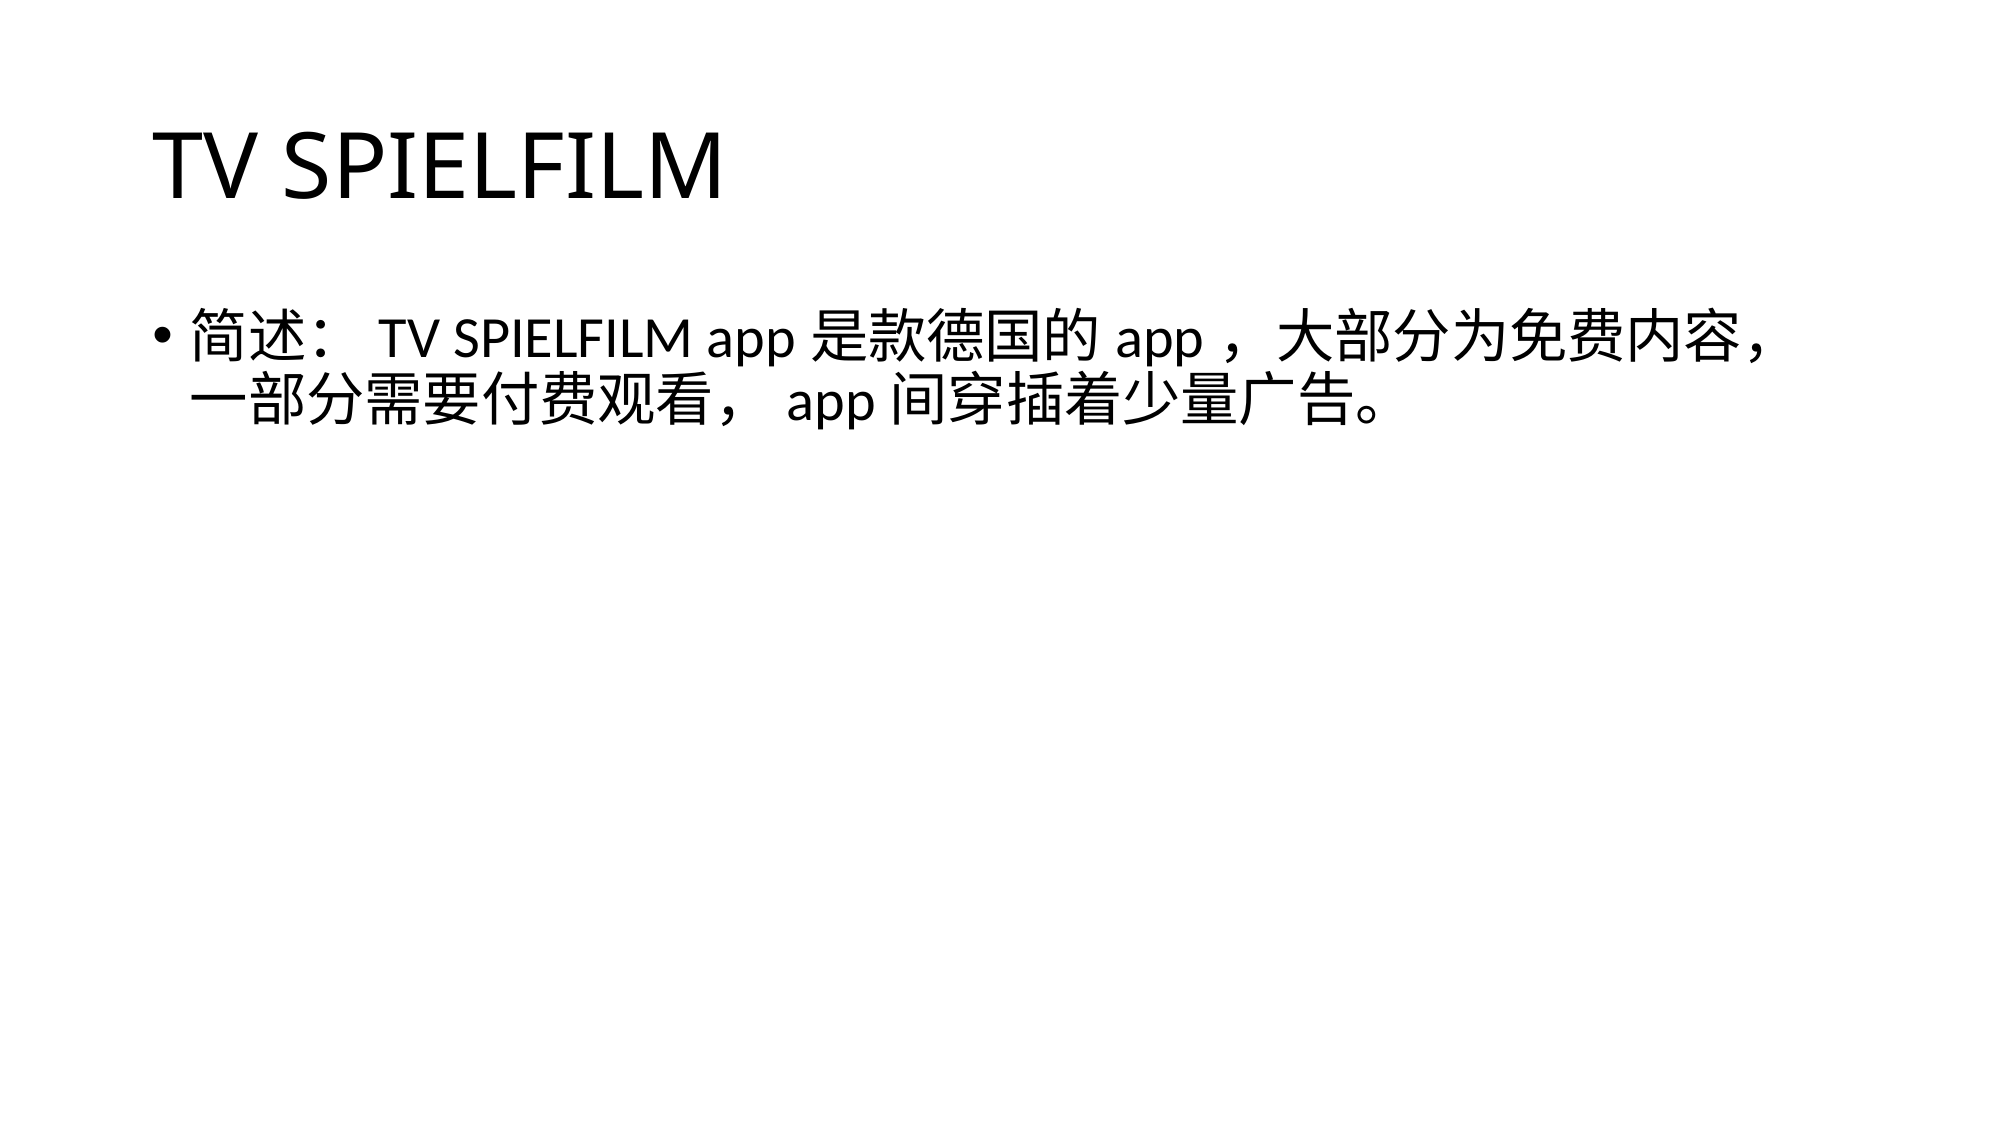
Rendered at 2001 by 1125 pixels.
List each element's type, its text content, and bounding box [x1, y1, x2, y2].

list 简述：TV SPIELFILM app是款德国的app，大部分为免费内容，一部分需要付费观看，app间穿插着少量广告。 [137, 299, 1863, 1014]
title TV SPIELFILM [137, 59, 1863, 278]
